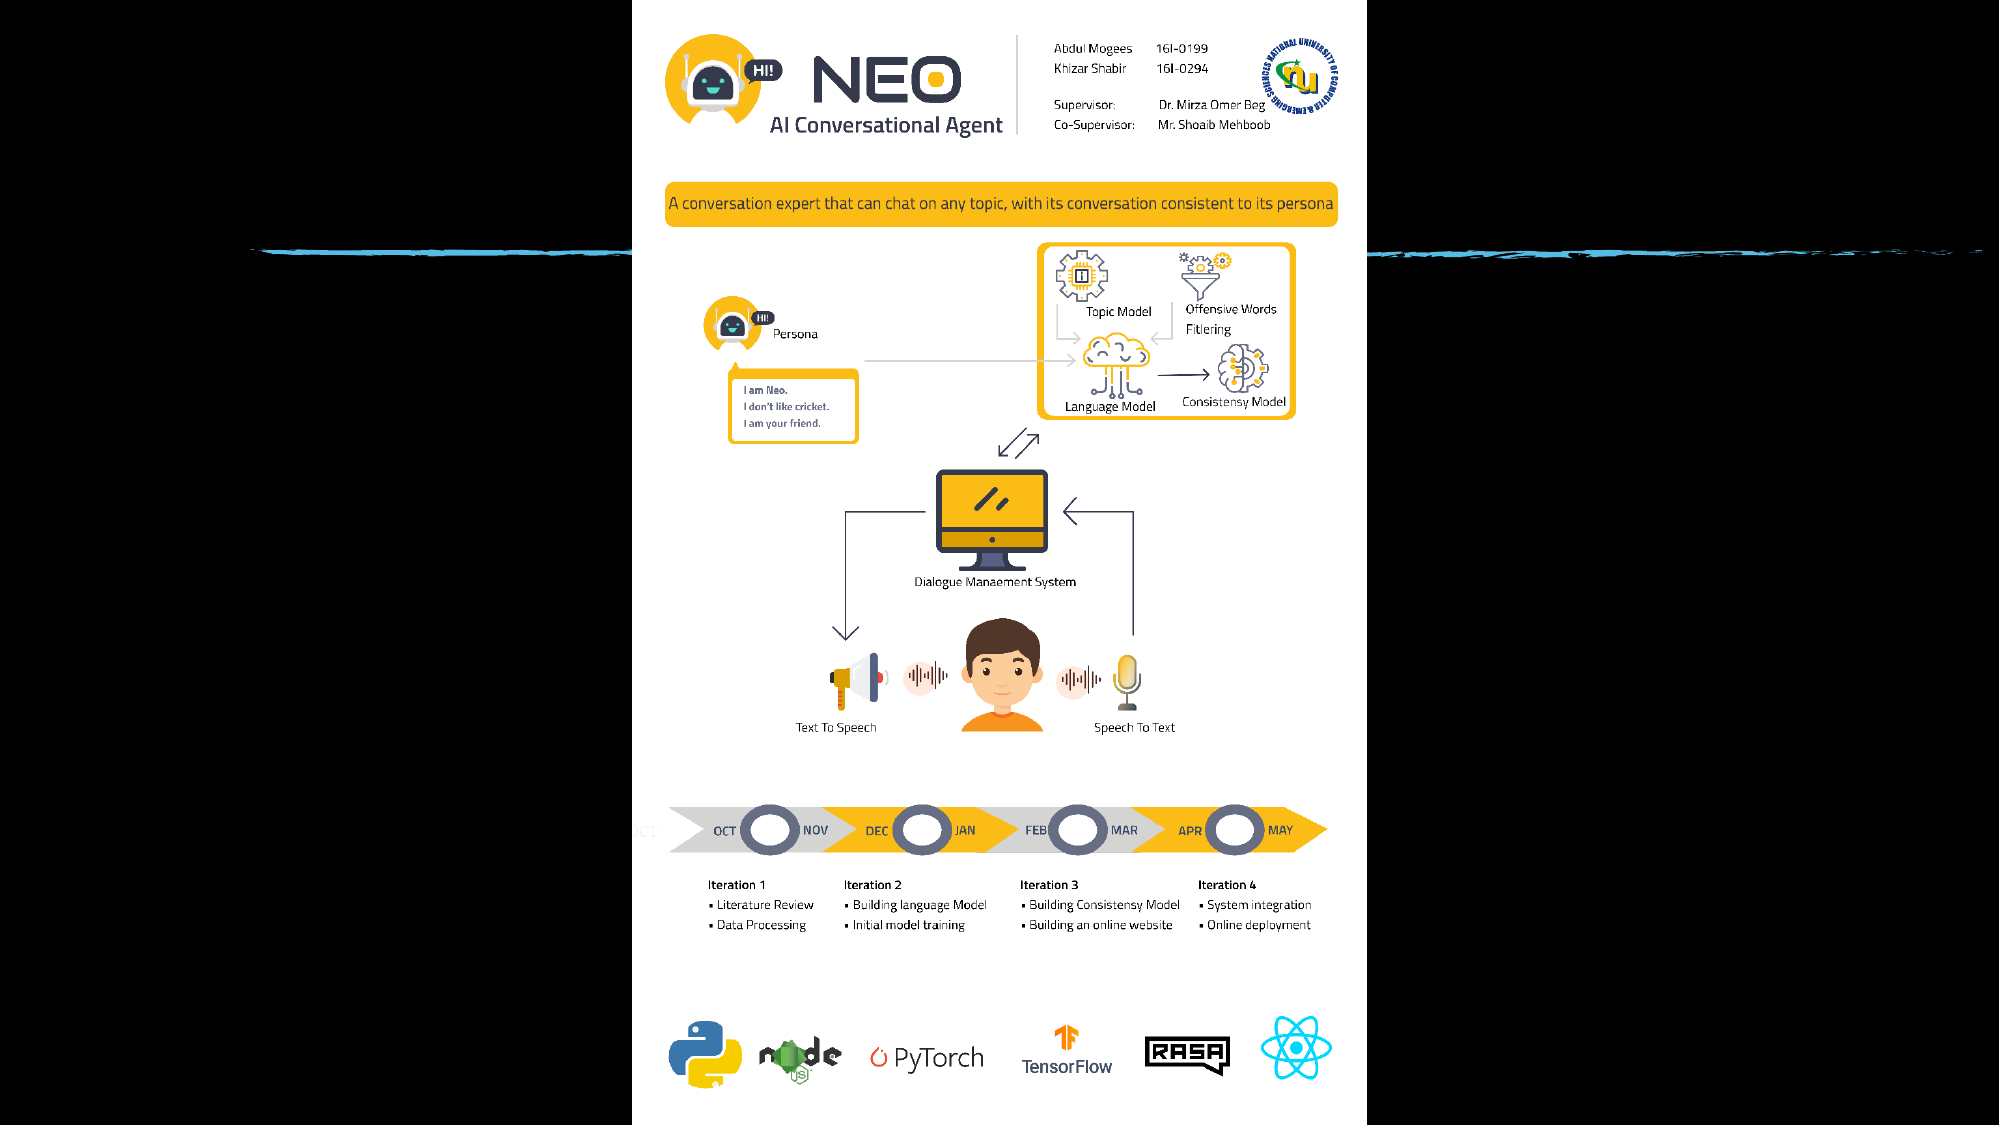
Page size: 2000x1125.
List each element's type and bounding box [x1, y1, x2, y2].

picture [632, 0, 1367, 1125]
